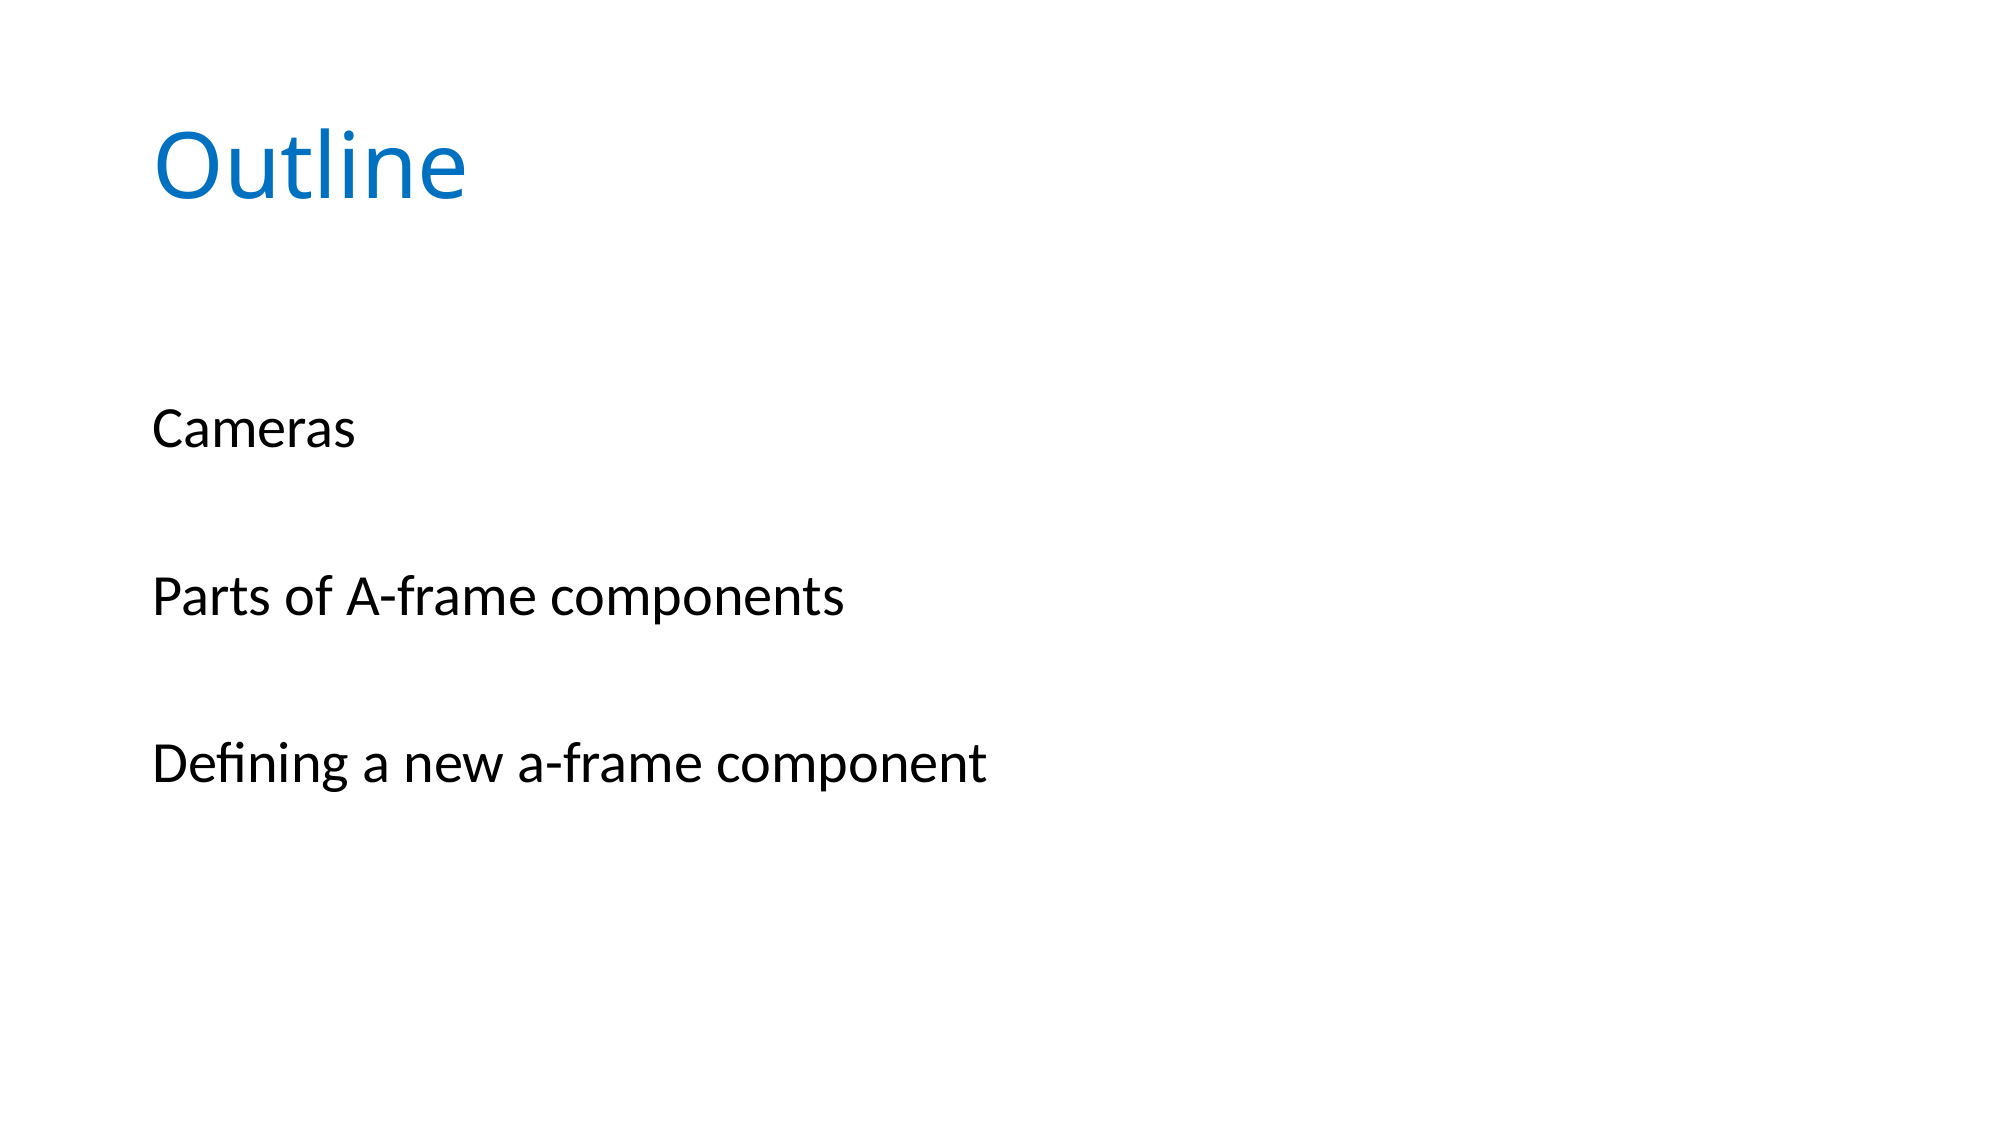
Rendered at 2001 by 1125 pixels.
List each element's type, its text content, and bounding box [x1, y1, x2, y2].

list Cameras Parts of A-frame components Defining a new a-frame component [137, 299, 1863, 1014]
title Outline [137, 59, 1863, 278]
